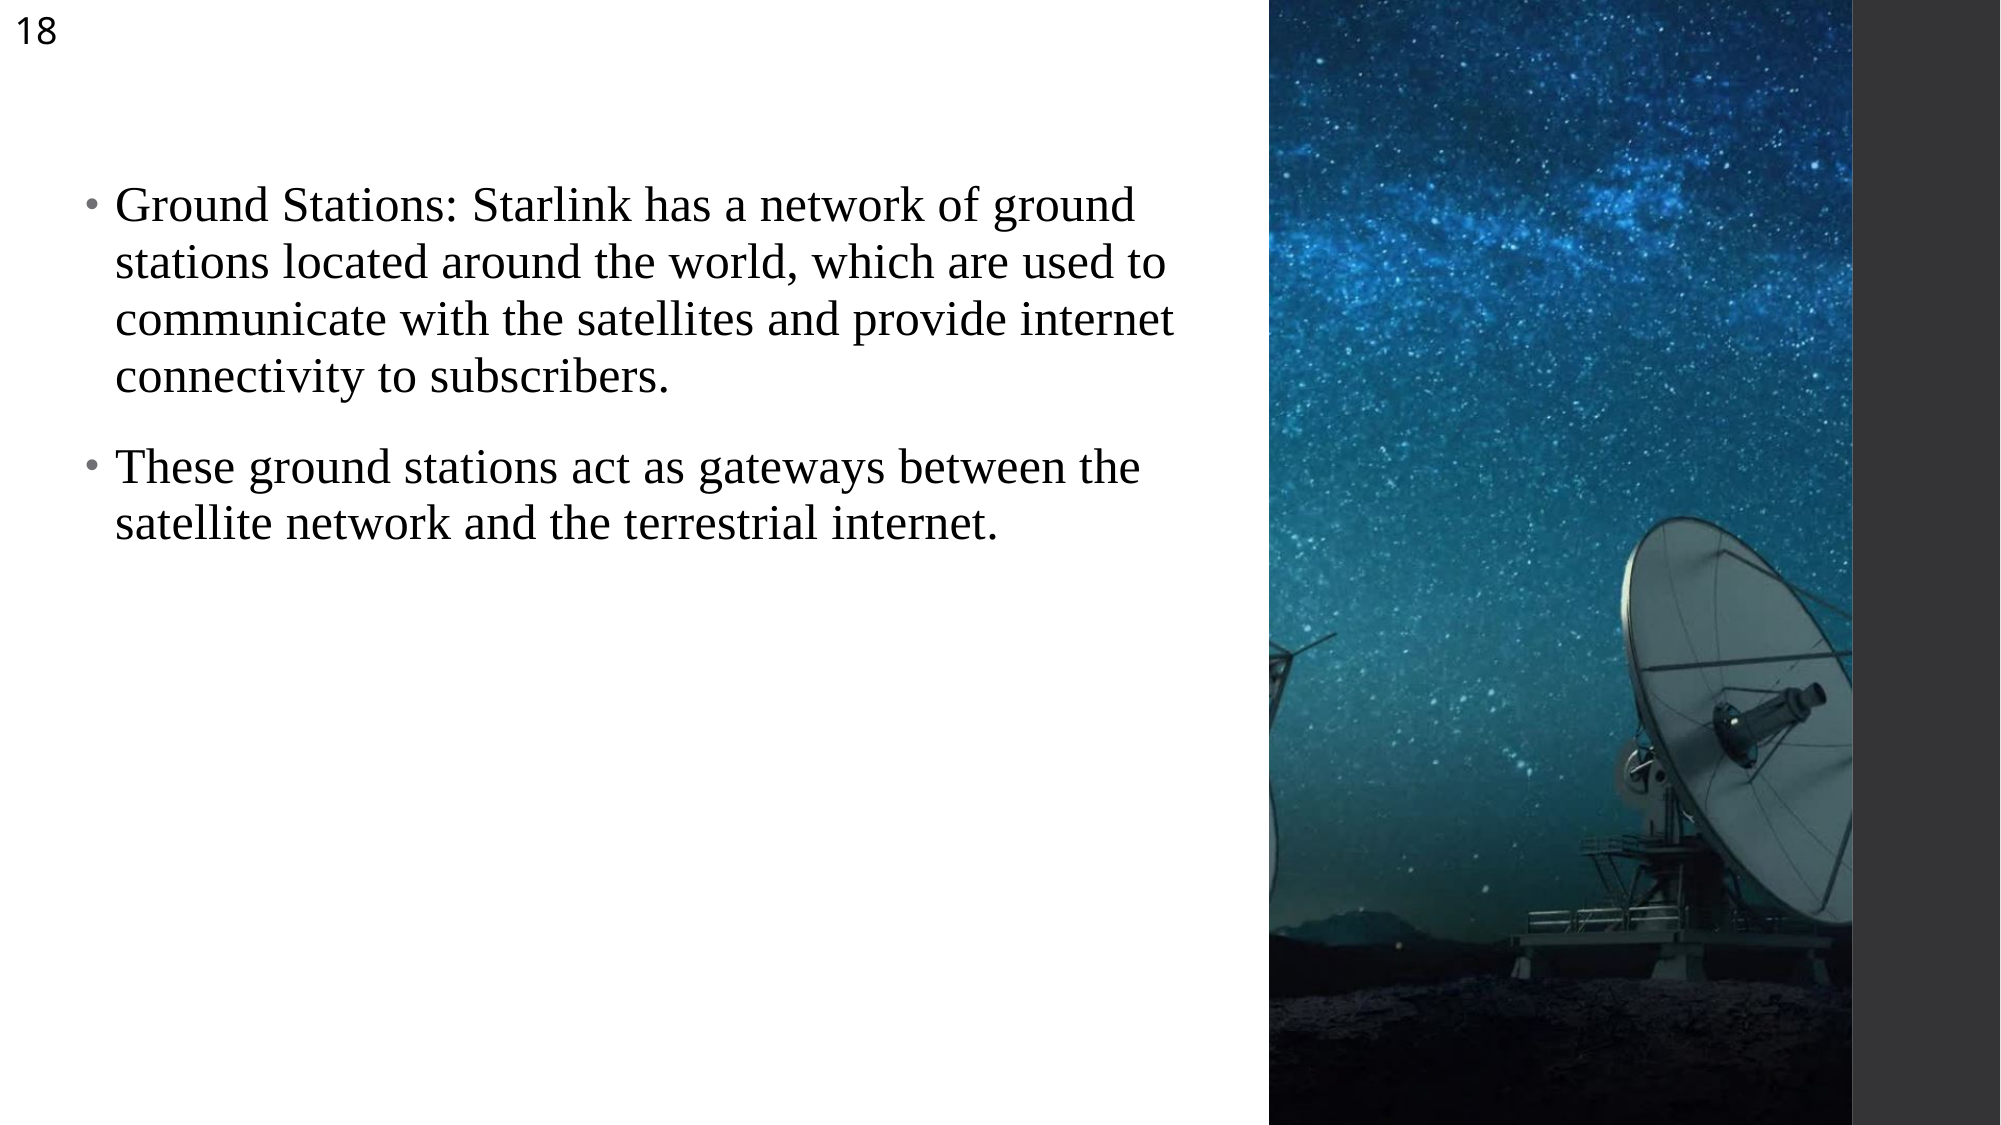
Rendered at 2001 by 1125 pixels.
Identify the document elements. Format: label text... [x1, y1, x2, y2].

list Ground Stations: Starlink has a network of ground stations located around the world, which are used to communicate with the satellites and provide internet connectivity to subscribers. These ground stations act as gateways between the satellite network and the terrestrial internet. [70, 168, 1259, 1014]
text_box 18 [0, 0, 73, 60]
picture [1268, 0, 1853, 1125]
